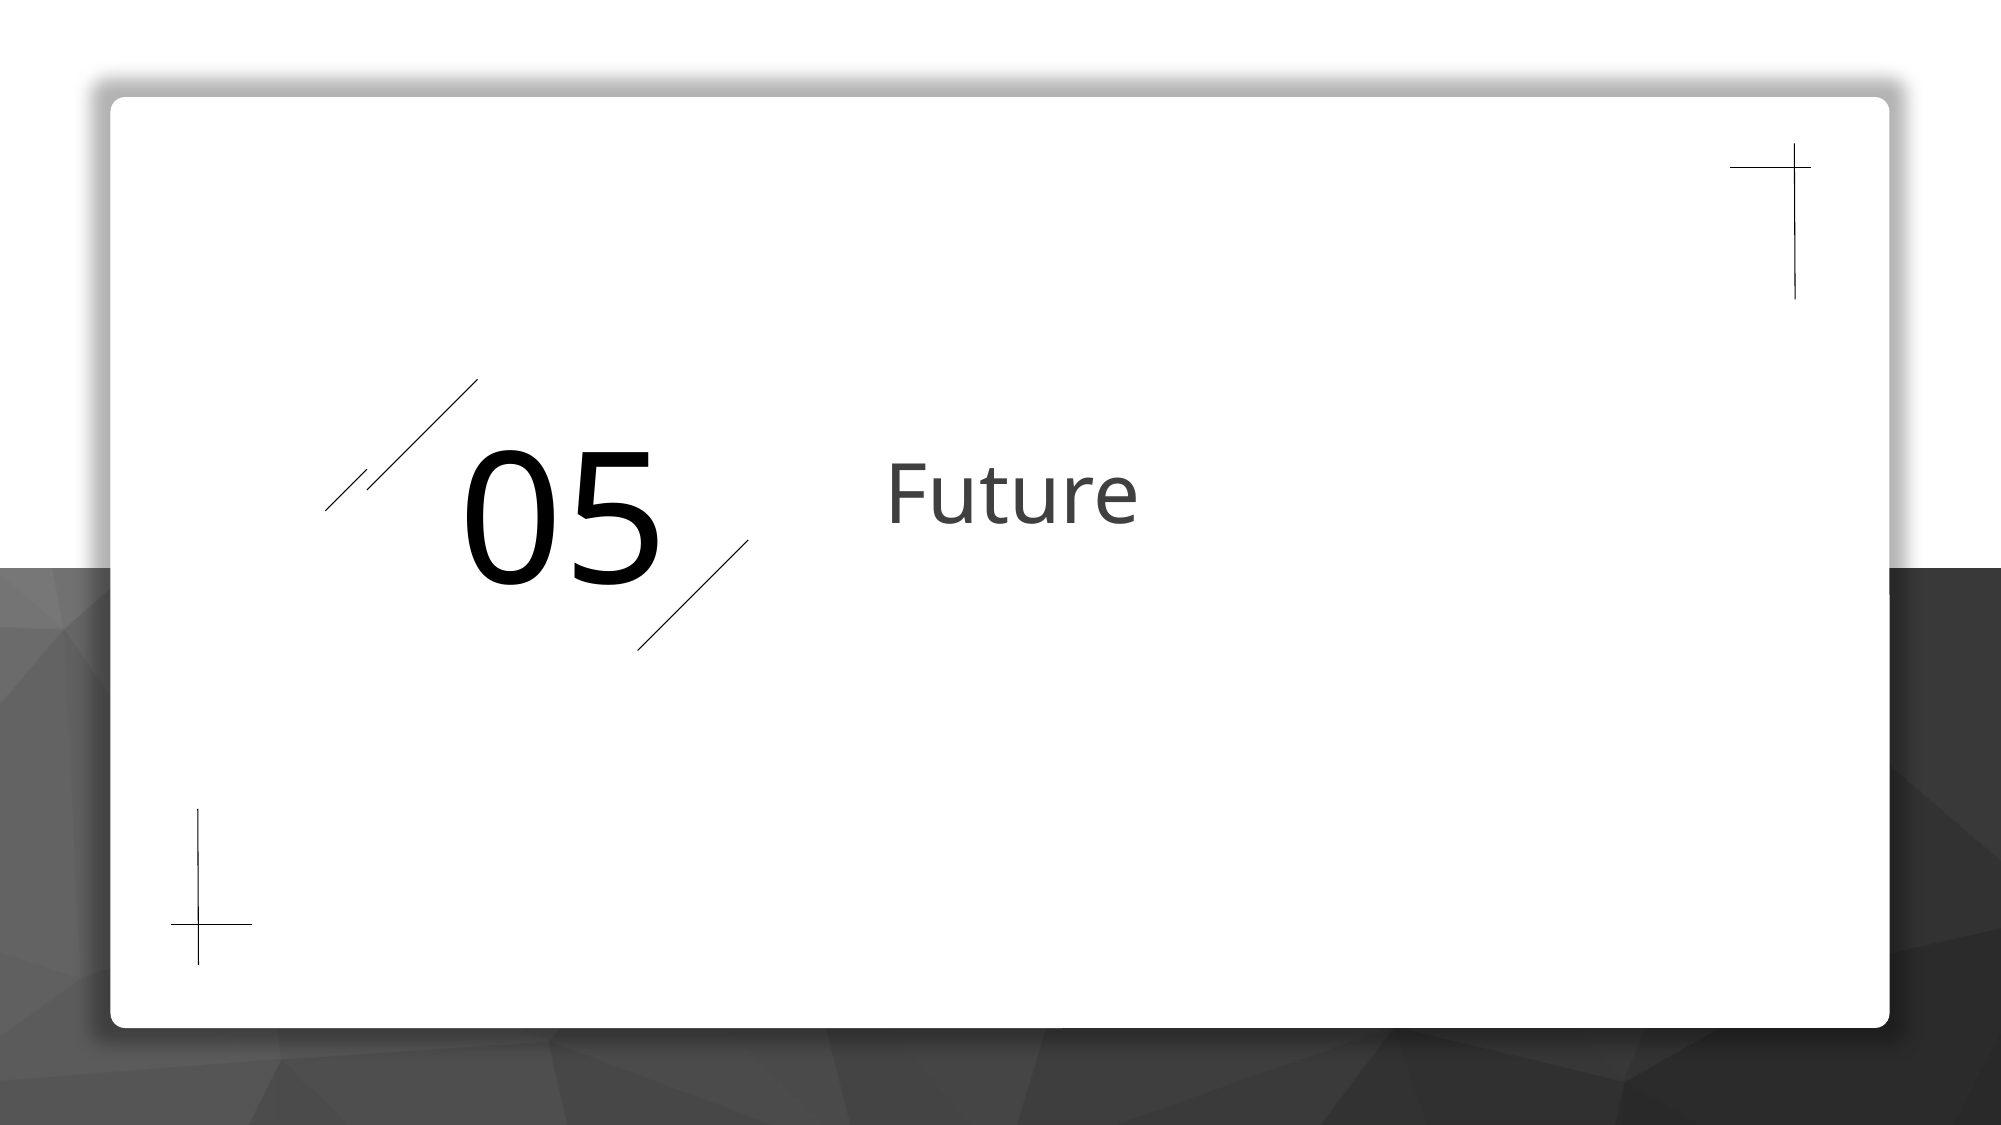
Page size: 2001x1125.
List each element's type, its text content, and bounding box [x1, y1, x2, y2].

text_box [325, 469, 367, 511]
text_box 05 [422, 393, 704, 568]
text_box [637, 539, 749, 651]
text_box [109, 95, 1891, 568]
picture [0, 568, 2001, 1125]
text_box Future [870, 432, 1596, 548]
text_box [366, 379, 478, 490]
